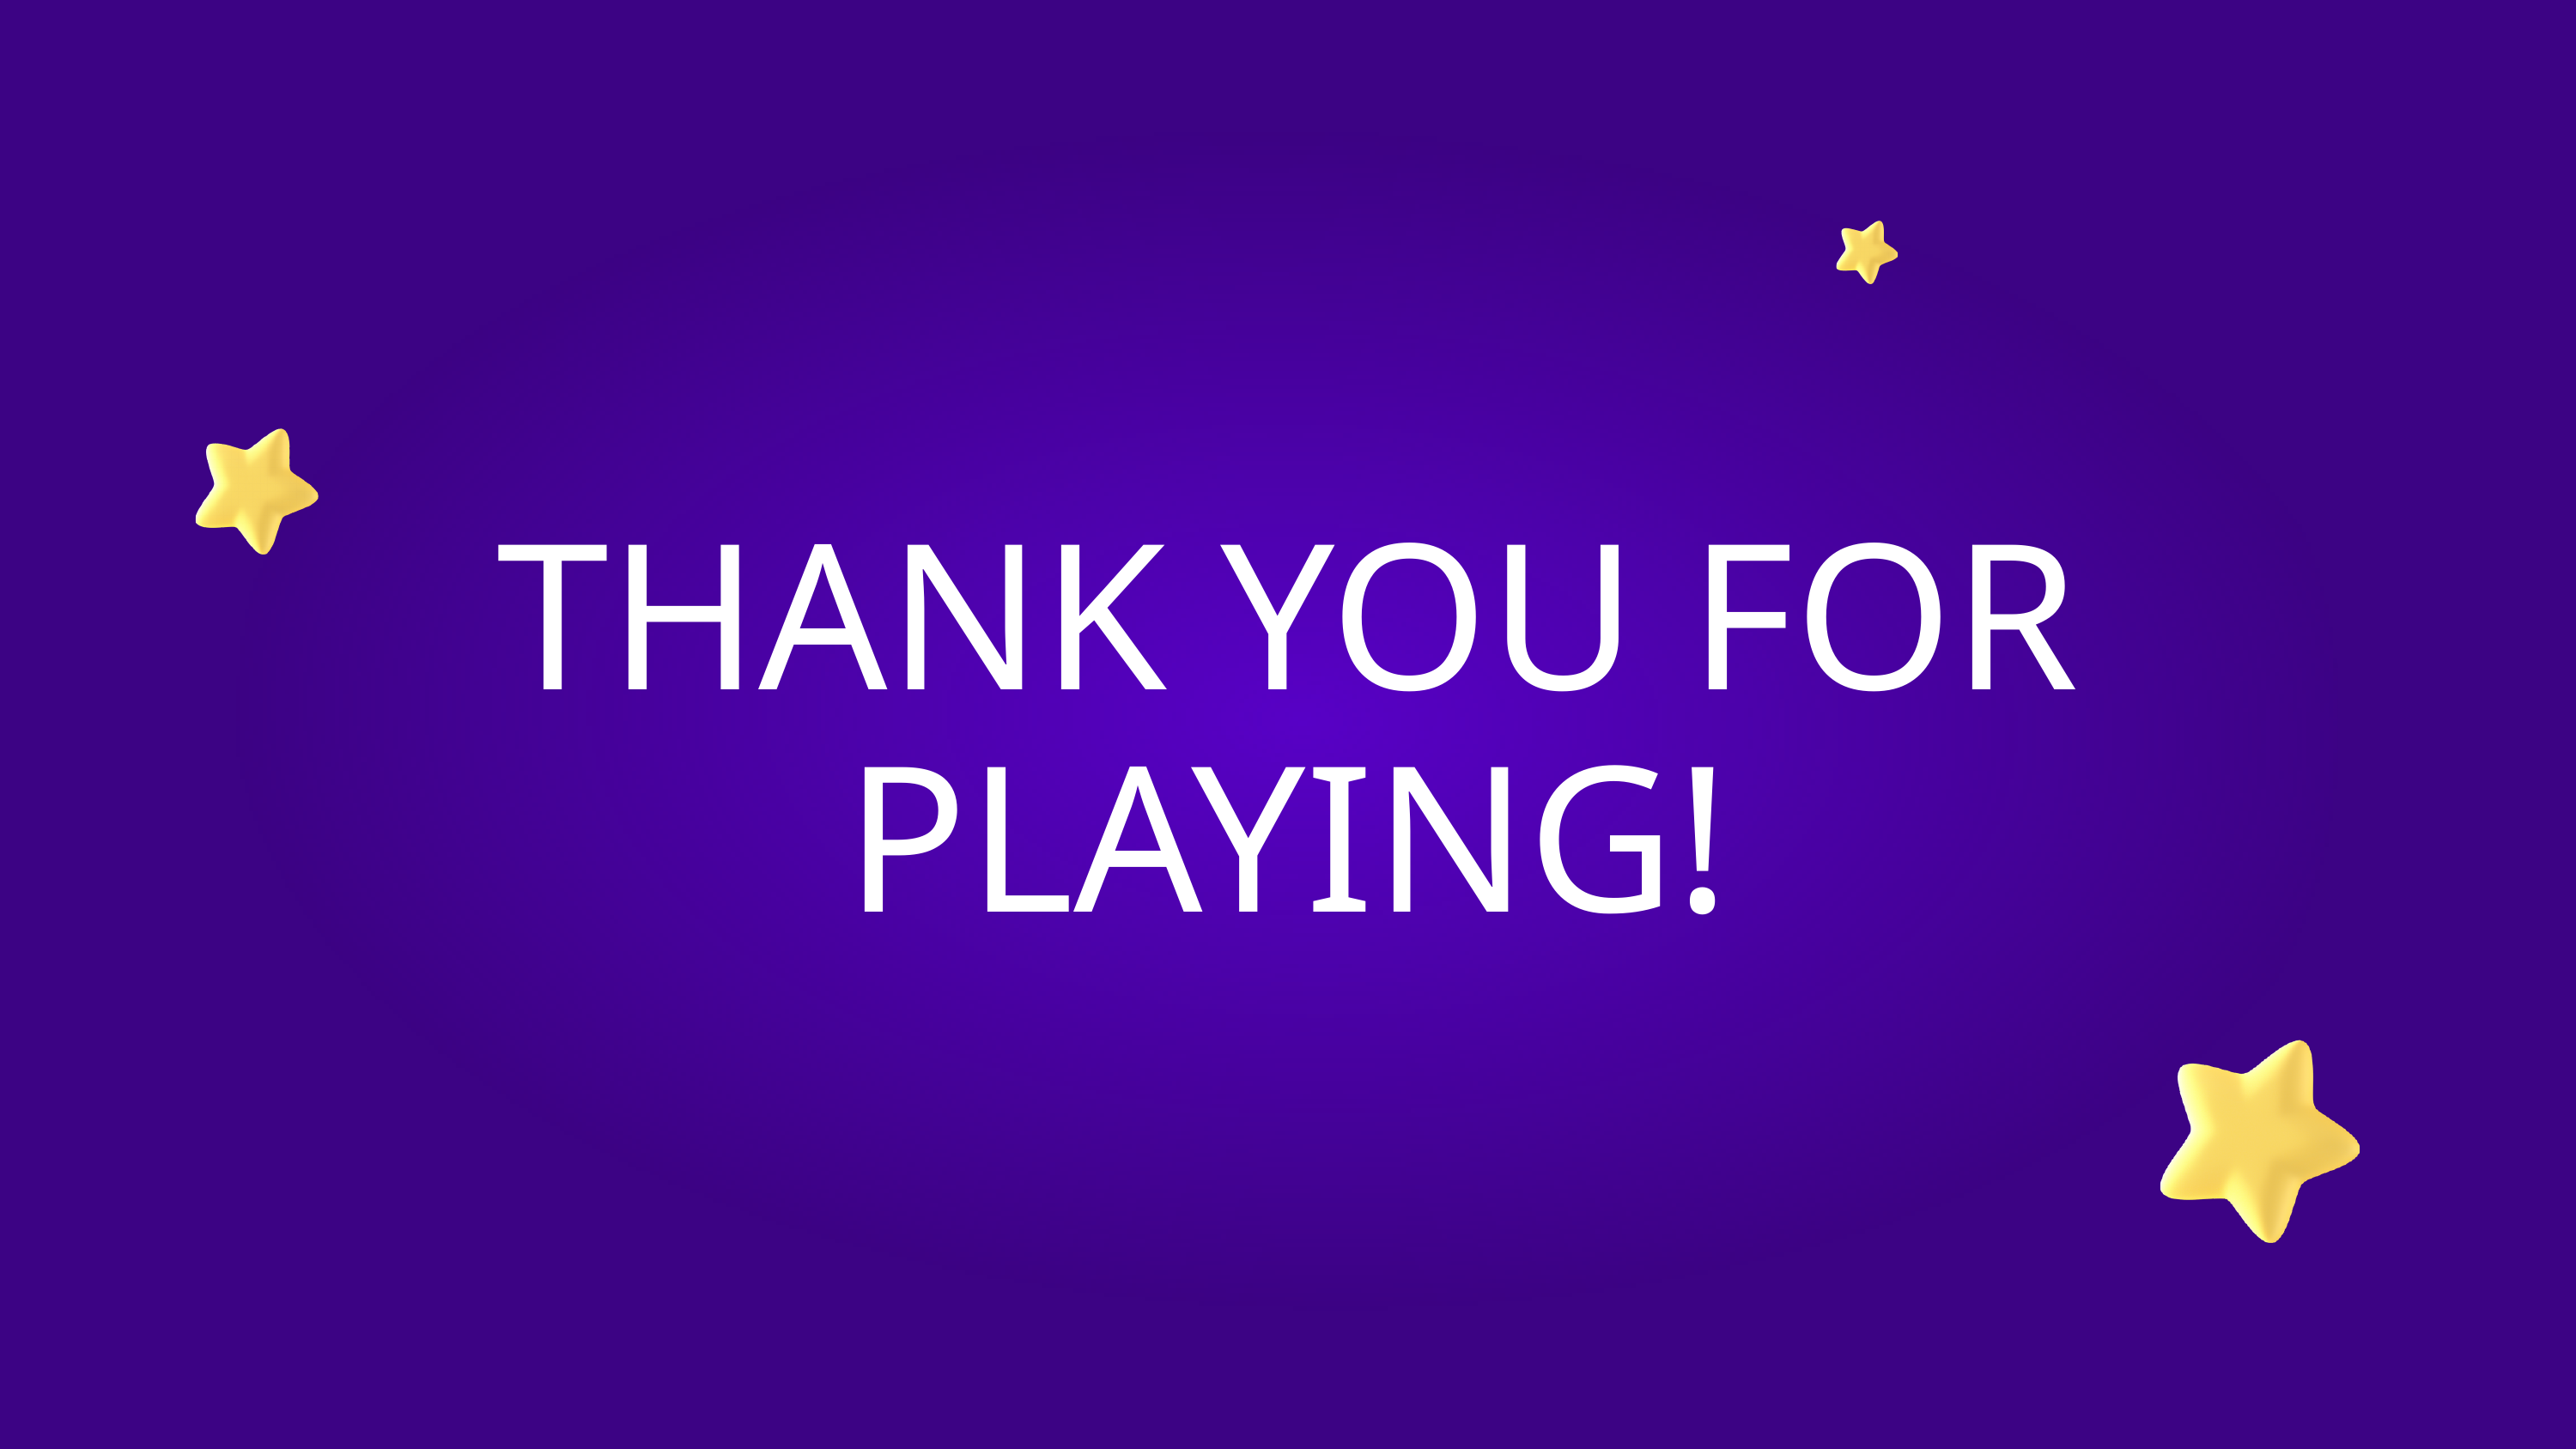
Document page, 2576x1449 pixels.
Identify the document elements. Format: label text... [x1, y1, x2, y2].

text_box [2160, 1040, 2360, 1244]
text_box [236, 0, 2338, 1449]
text_box THANK YOU FOR PLAYING! [478, 506, 2098, 954]
text_box [1836, 221, 1899, 284]
text_box [195, 428, 319, 555]
